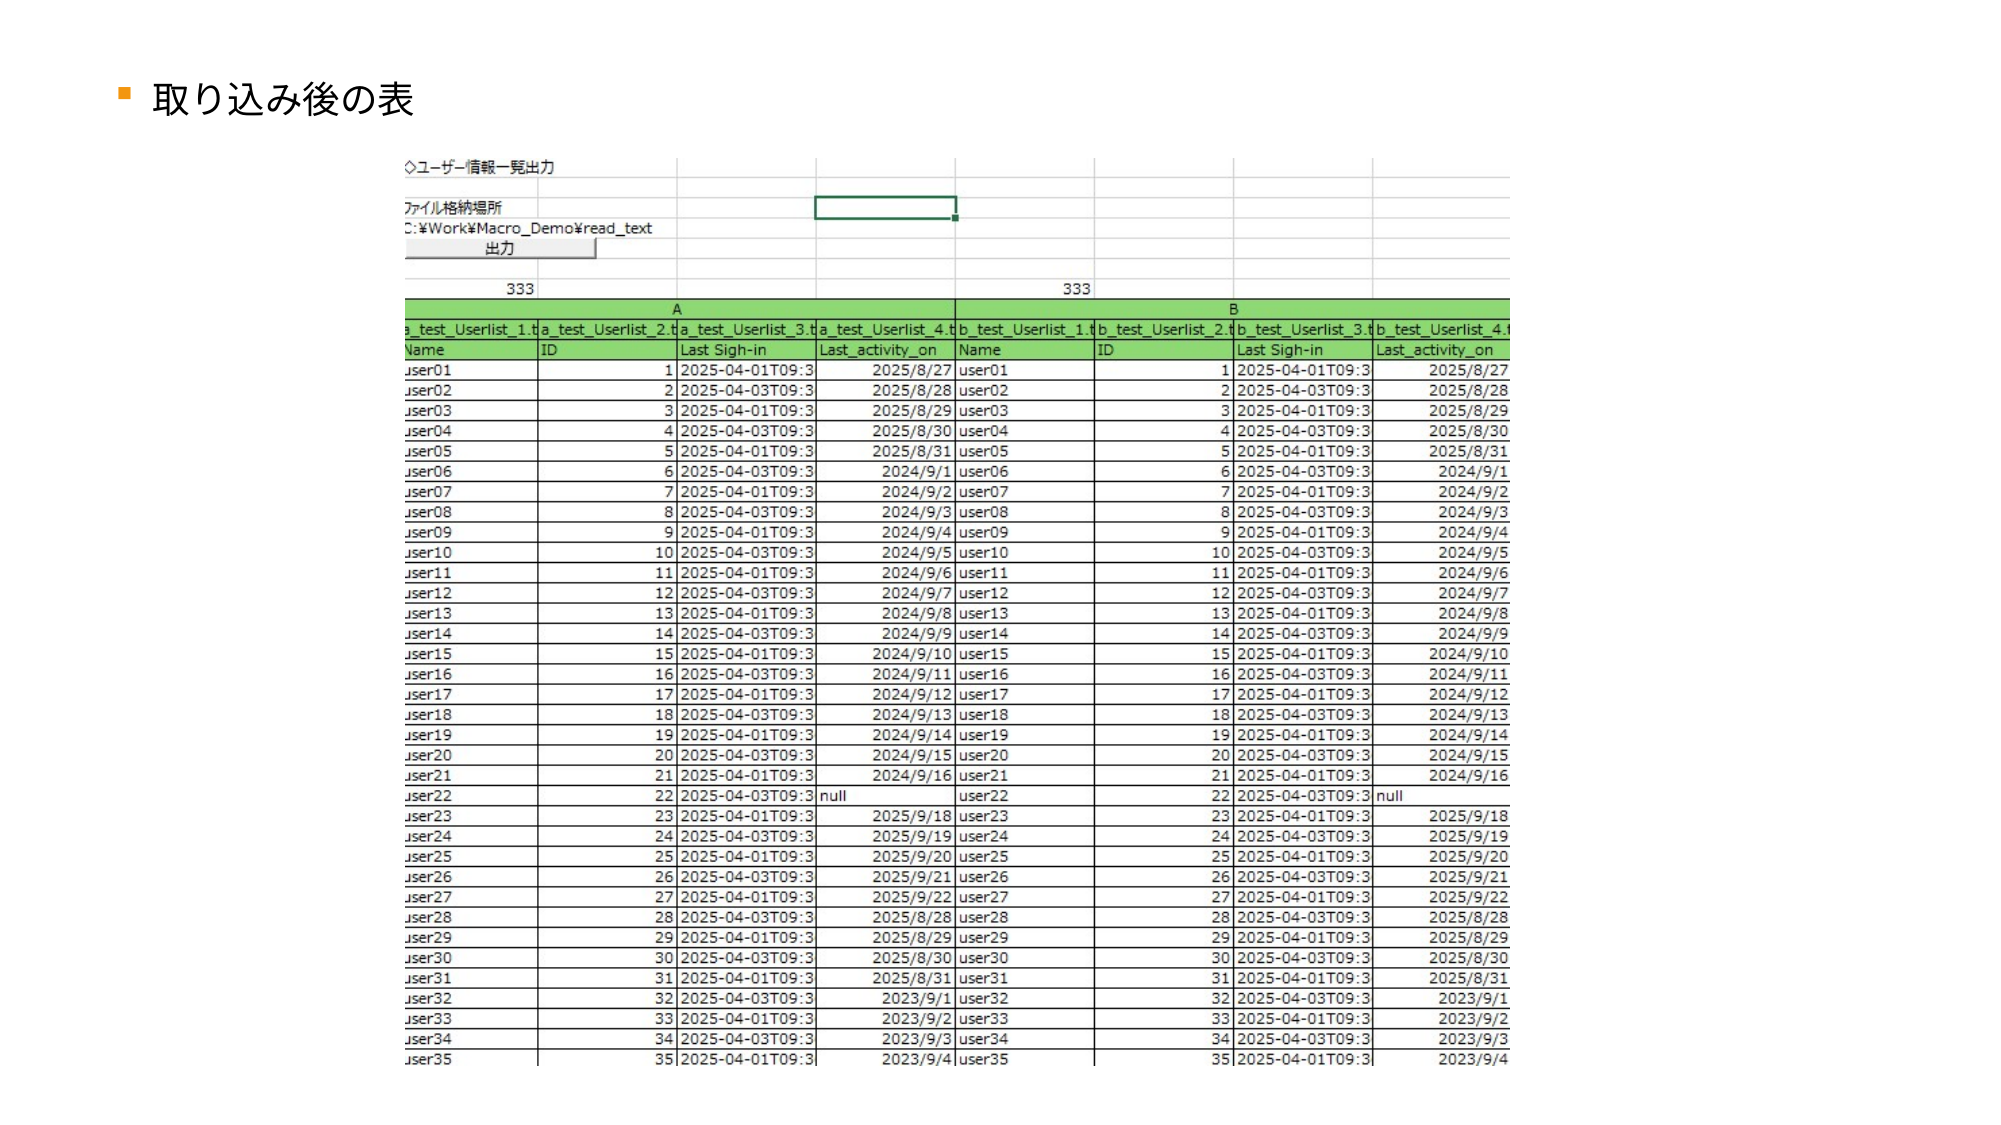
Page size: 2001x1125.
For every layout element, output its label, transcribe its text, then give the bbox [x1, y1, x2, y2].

text_box 取り込み後の表 [100, 59, 1879, 140]
picture [405, 158, 1510, 1066]
